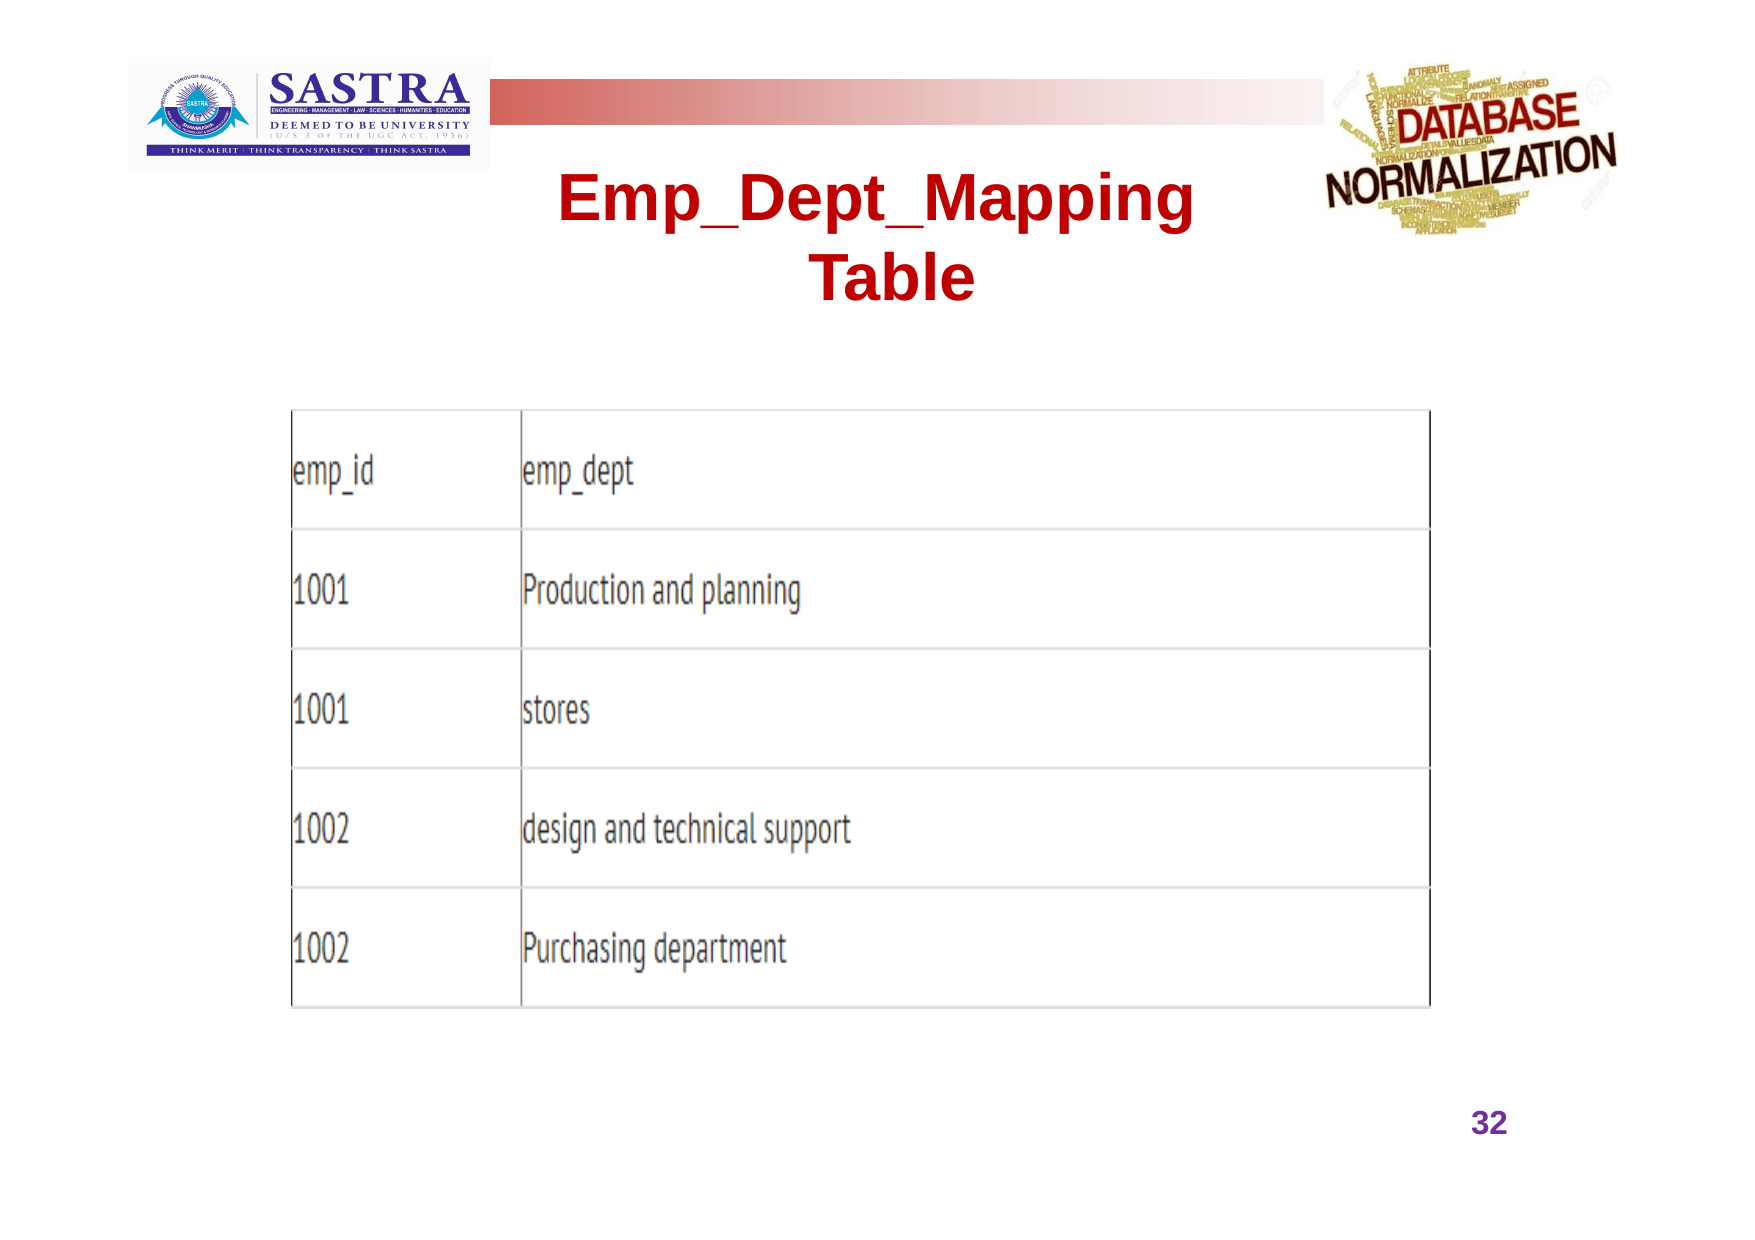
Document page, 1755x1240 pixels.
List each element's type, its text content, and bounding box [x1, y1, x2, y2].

picture [127, 57, 1618, 236]
title Emp_Dept_Mapping Table [555, 152, 1199, 361]
slide_number 32 [1464, 1102, 1515, 1240]
picture [290, 409, 1431, 1009]
